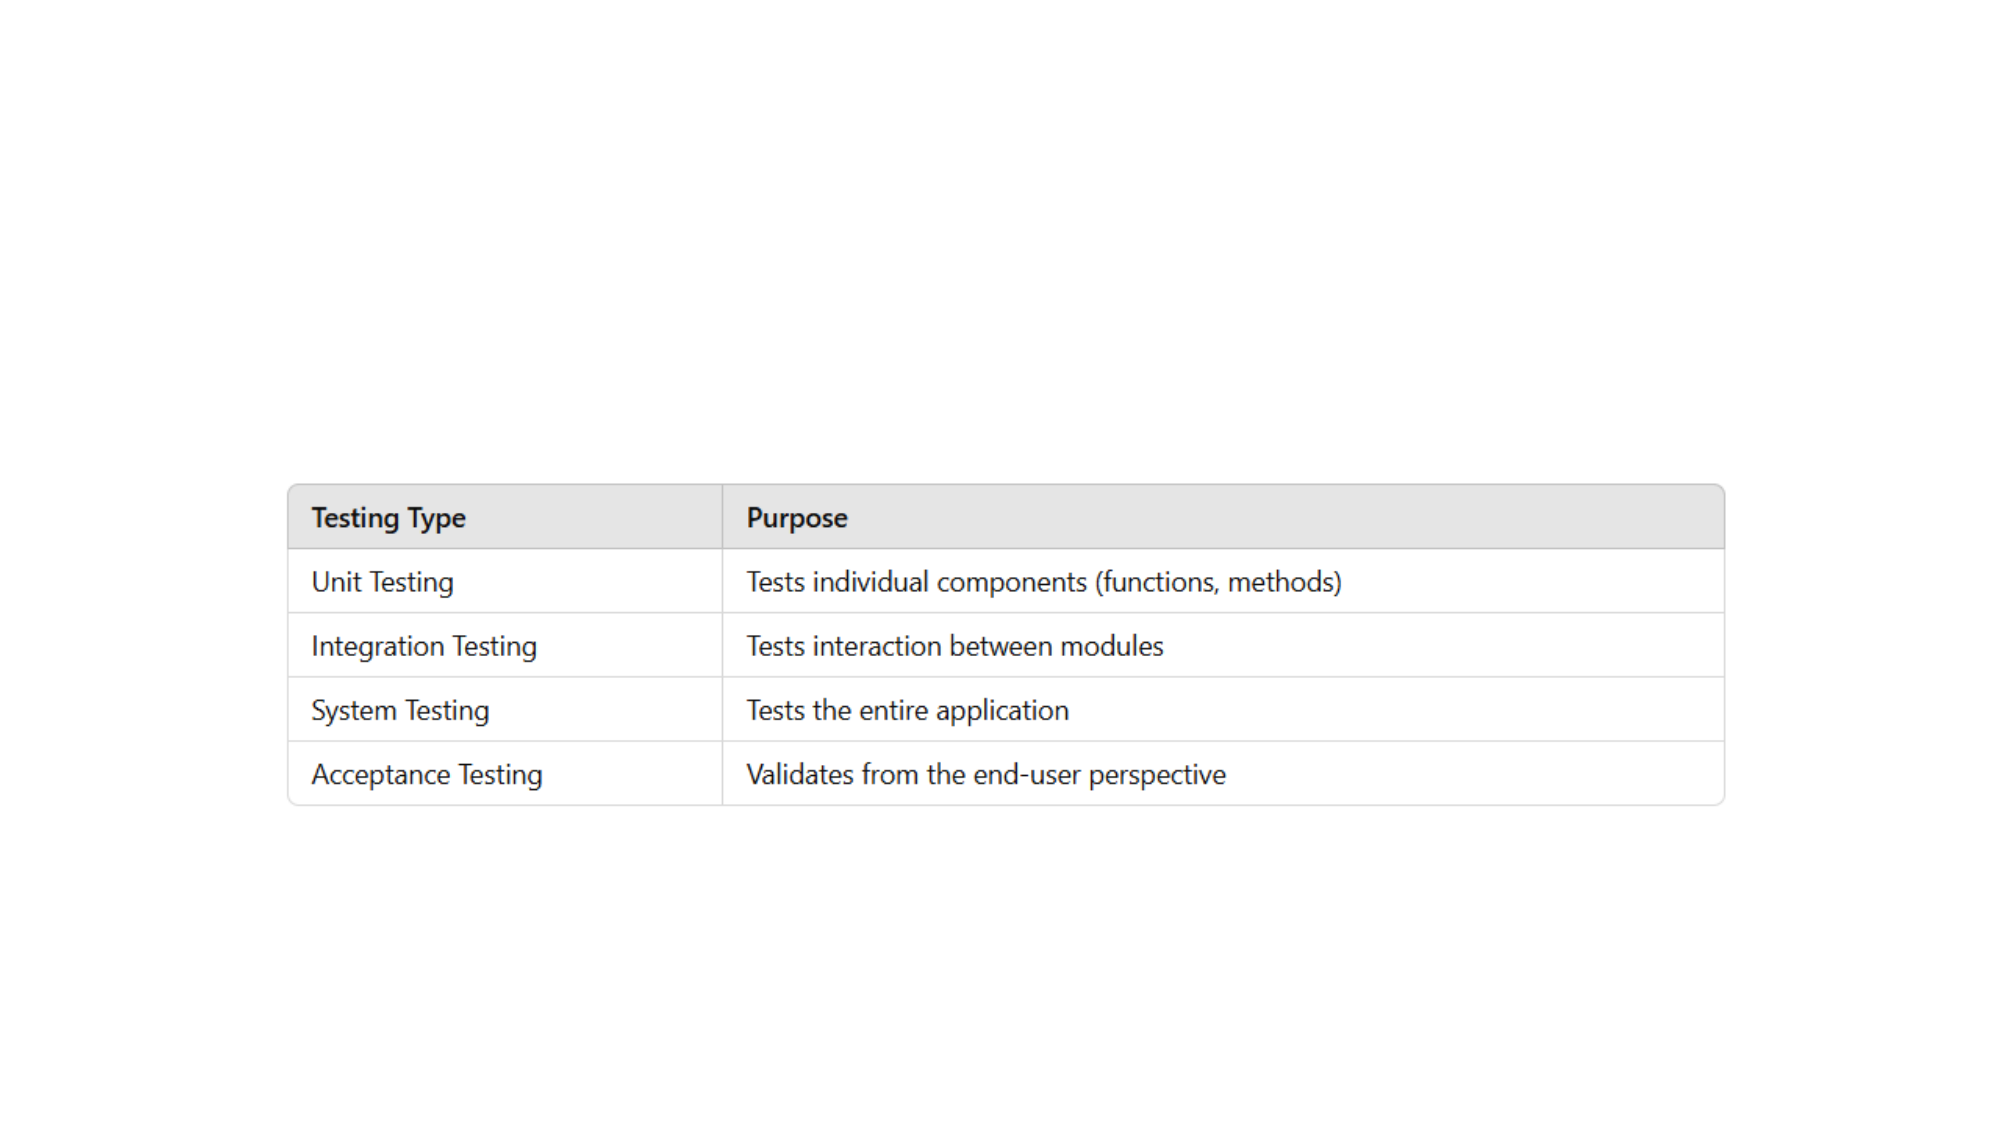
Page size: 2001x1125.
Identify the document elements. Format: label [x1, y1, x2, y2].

list [242, 465, 1757, 847]
